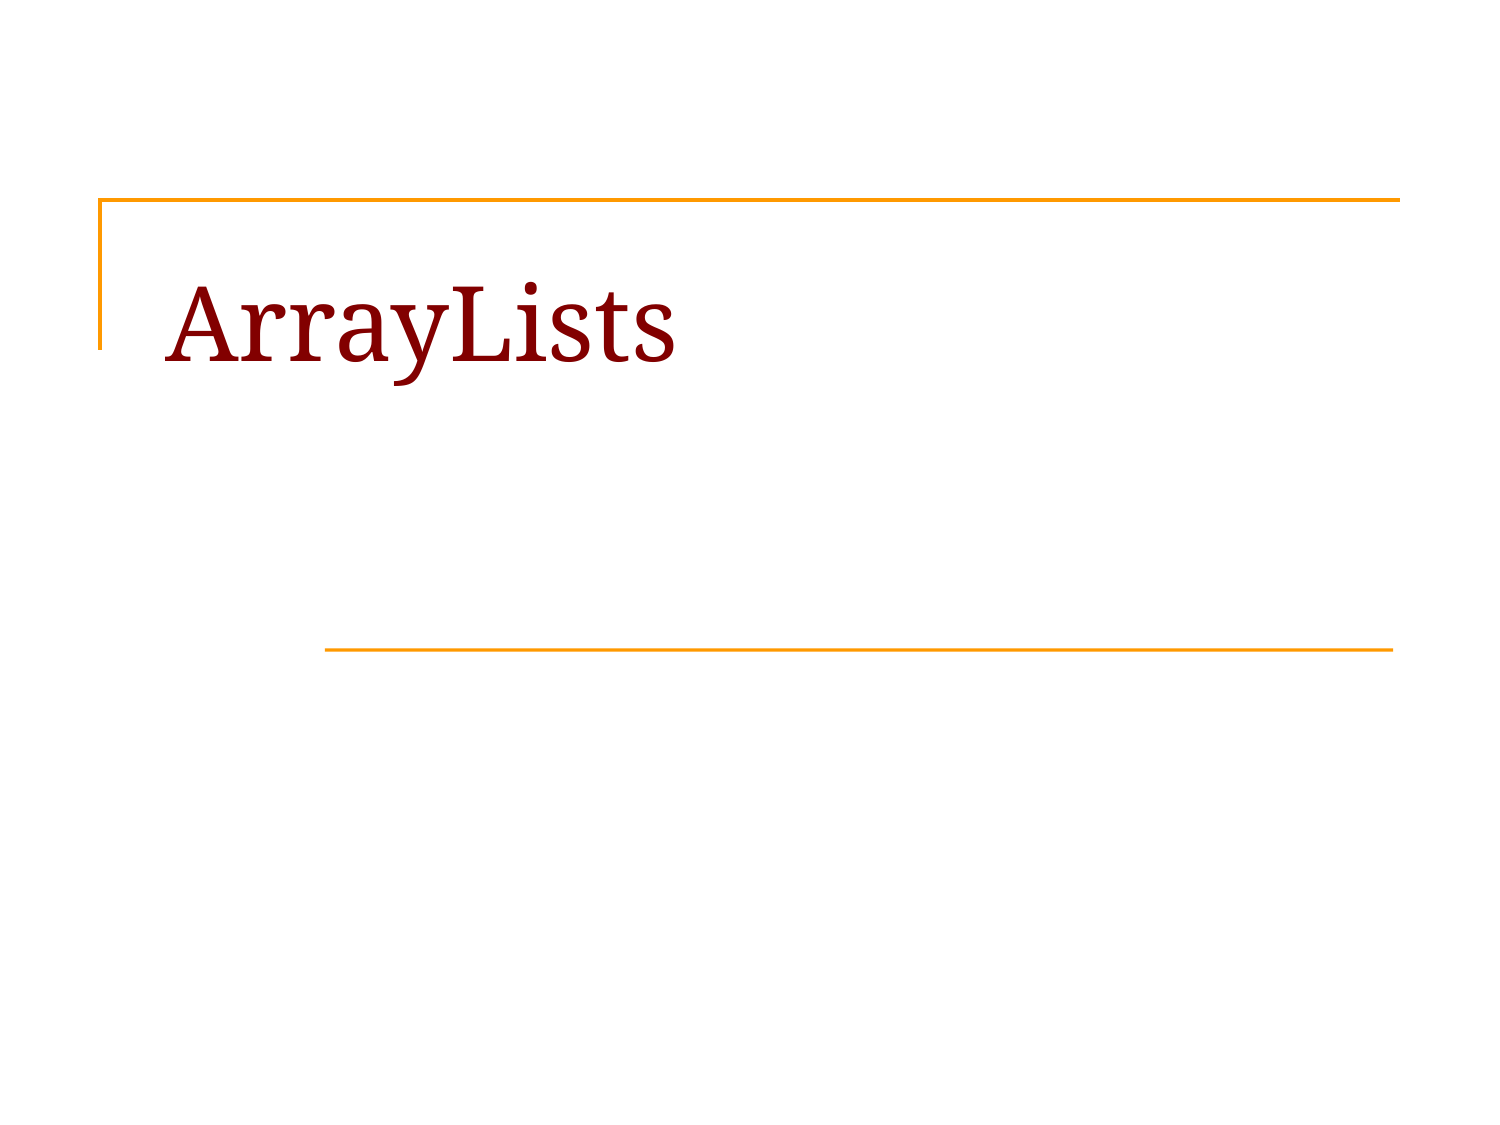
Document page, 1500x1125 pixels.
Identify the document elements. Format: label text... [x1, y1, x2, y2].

title ArrayLists [149, 249, 1401, 538]
